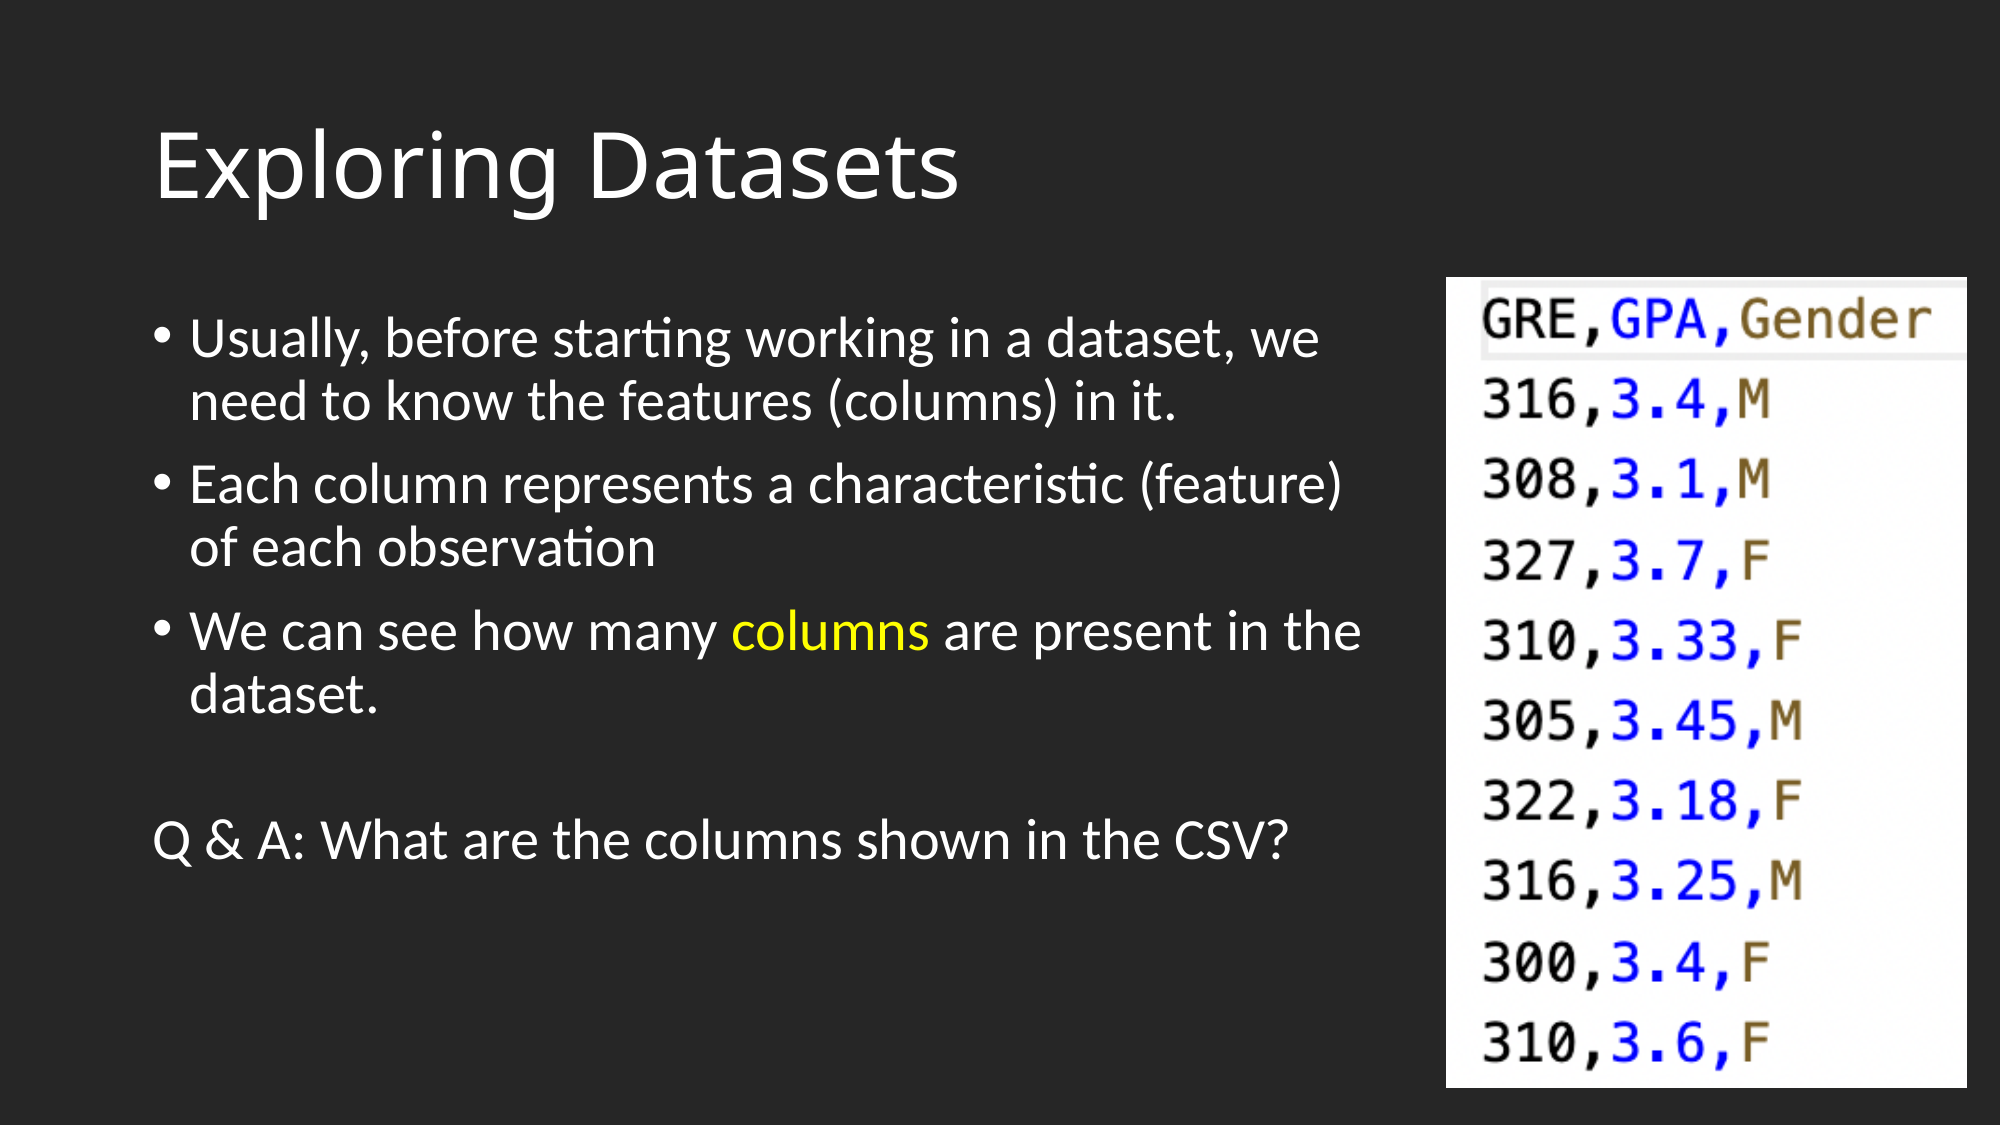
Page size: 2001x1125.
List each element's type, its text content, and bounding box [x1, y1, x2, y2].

list Usually, before starting working in a dataset, we need to know the features (columns) in it. Each column represents a characteristic (feature) of each observation We can see how many columns are present in the dataset. Q & A: What are the columns shown in the CSV? [137, 299, 1397, 1014]
picture [1446, 277, 1967, 1088]
title Exploring Datasets [137, 59, 1863, 278]
